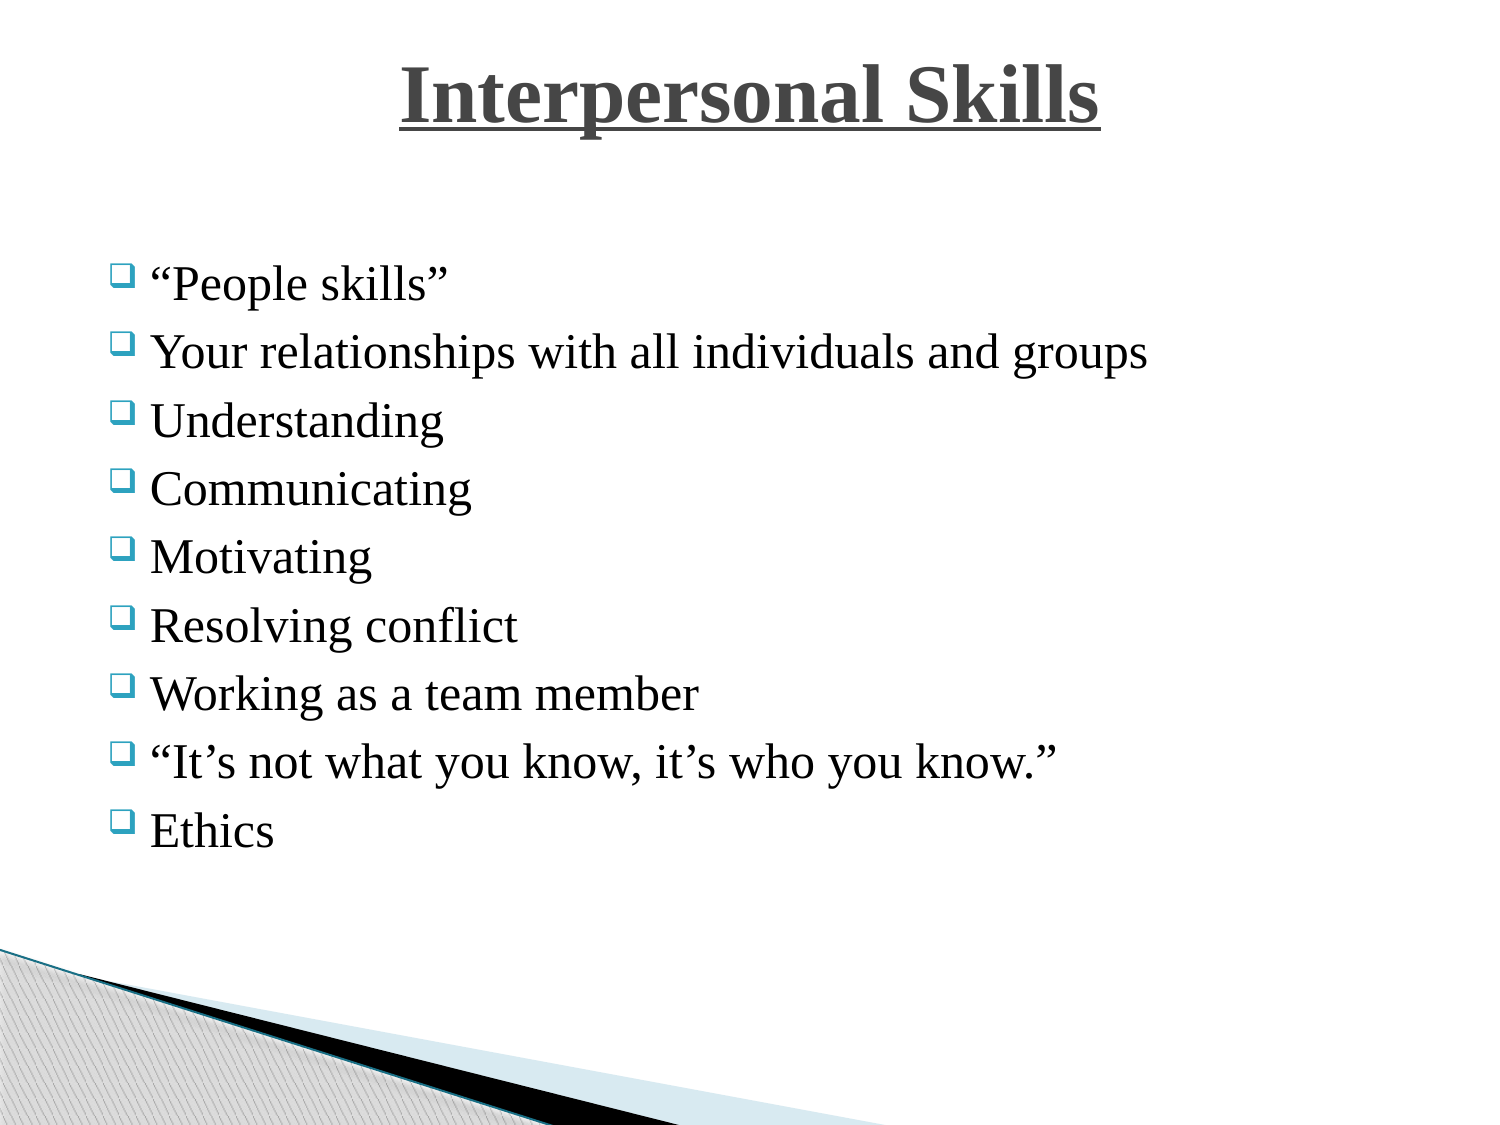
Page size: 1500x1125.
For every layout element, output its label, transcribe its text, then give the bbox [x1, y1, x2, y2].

title Interpersonal Skills [75, 45, 1425, 233]
list “People skills” Your relationships with all individuals and groups Understanding Communicating Motivating Resolving conflict Working as a team member “It’s not what you know, it’s who you know.” Ethics [75, 243, 1425, 986]
